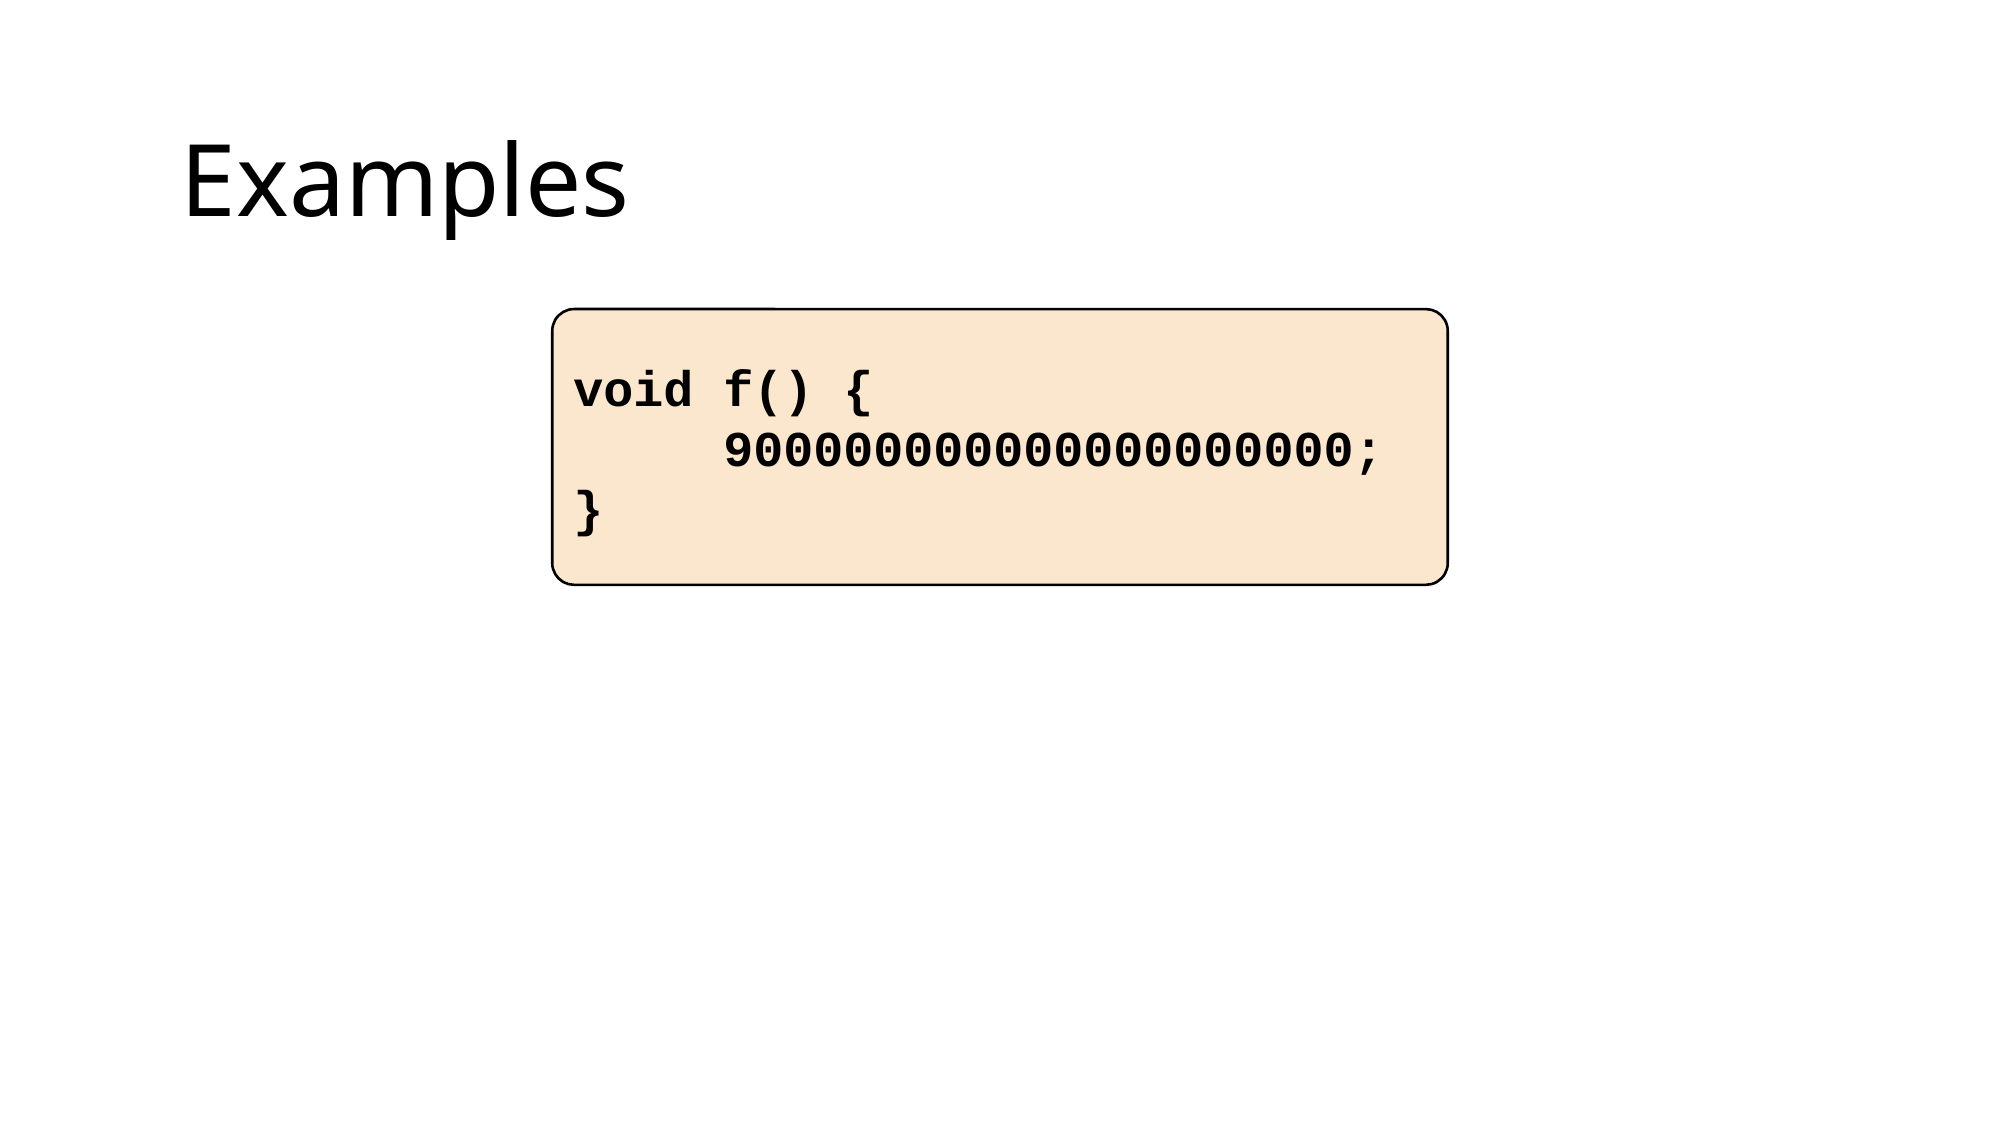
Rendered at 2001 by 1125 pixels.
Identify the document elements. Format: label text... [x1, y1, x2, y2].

text_box Examples [165, 109, 1829, 245]
text_box void f() { 900000000000000000000; } [550, 307, 1450, 587]
